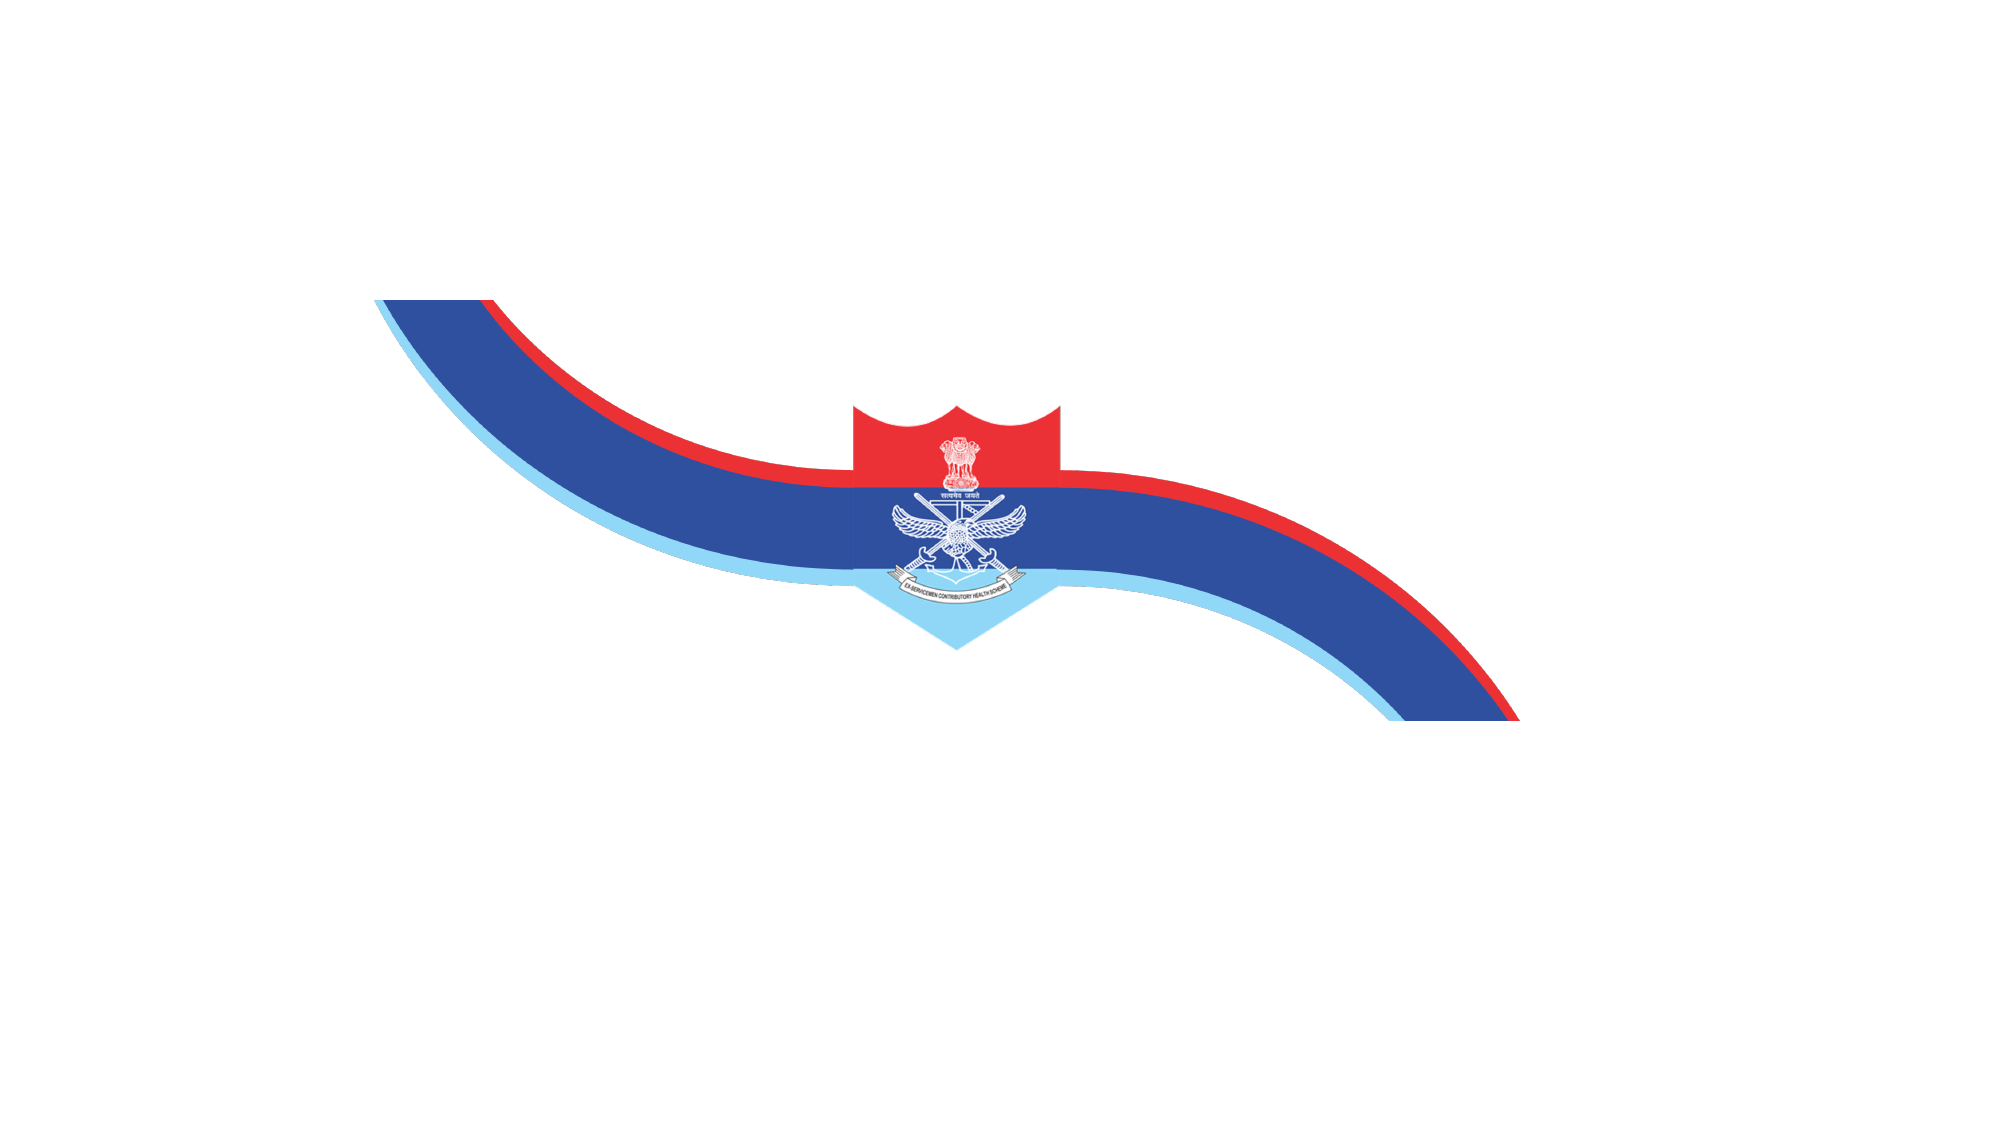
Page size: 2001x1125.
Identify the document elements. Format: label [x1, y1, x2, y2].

picture [367, 299, 1528, 721]
